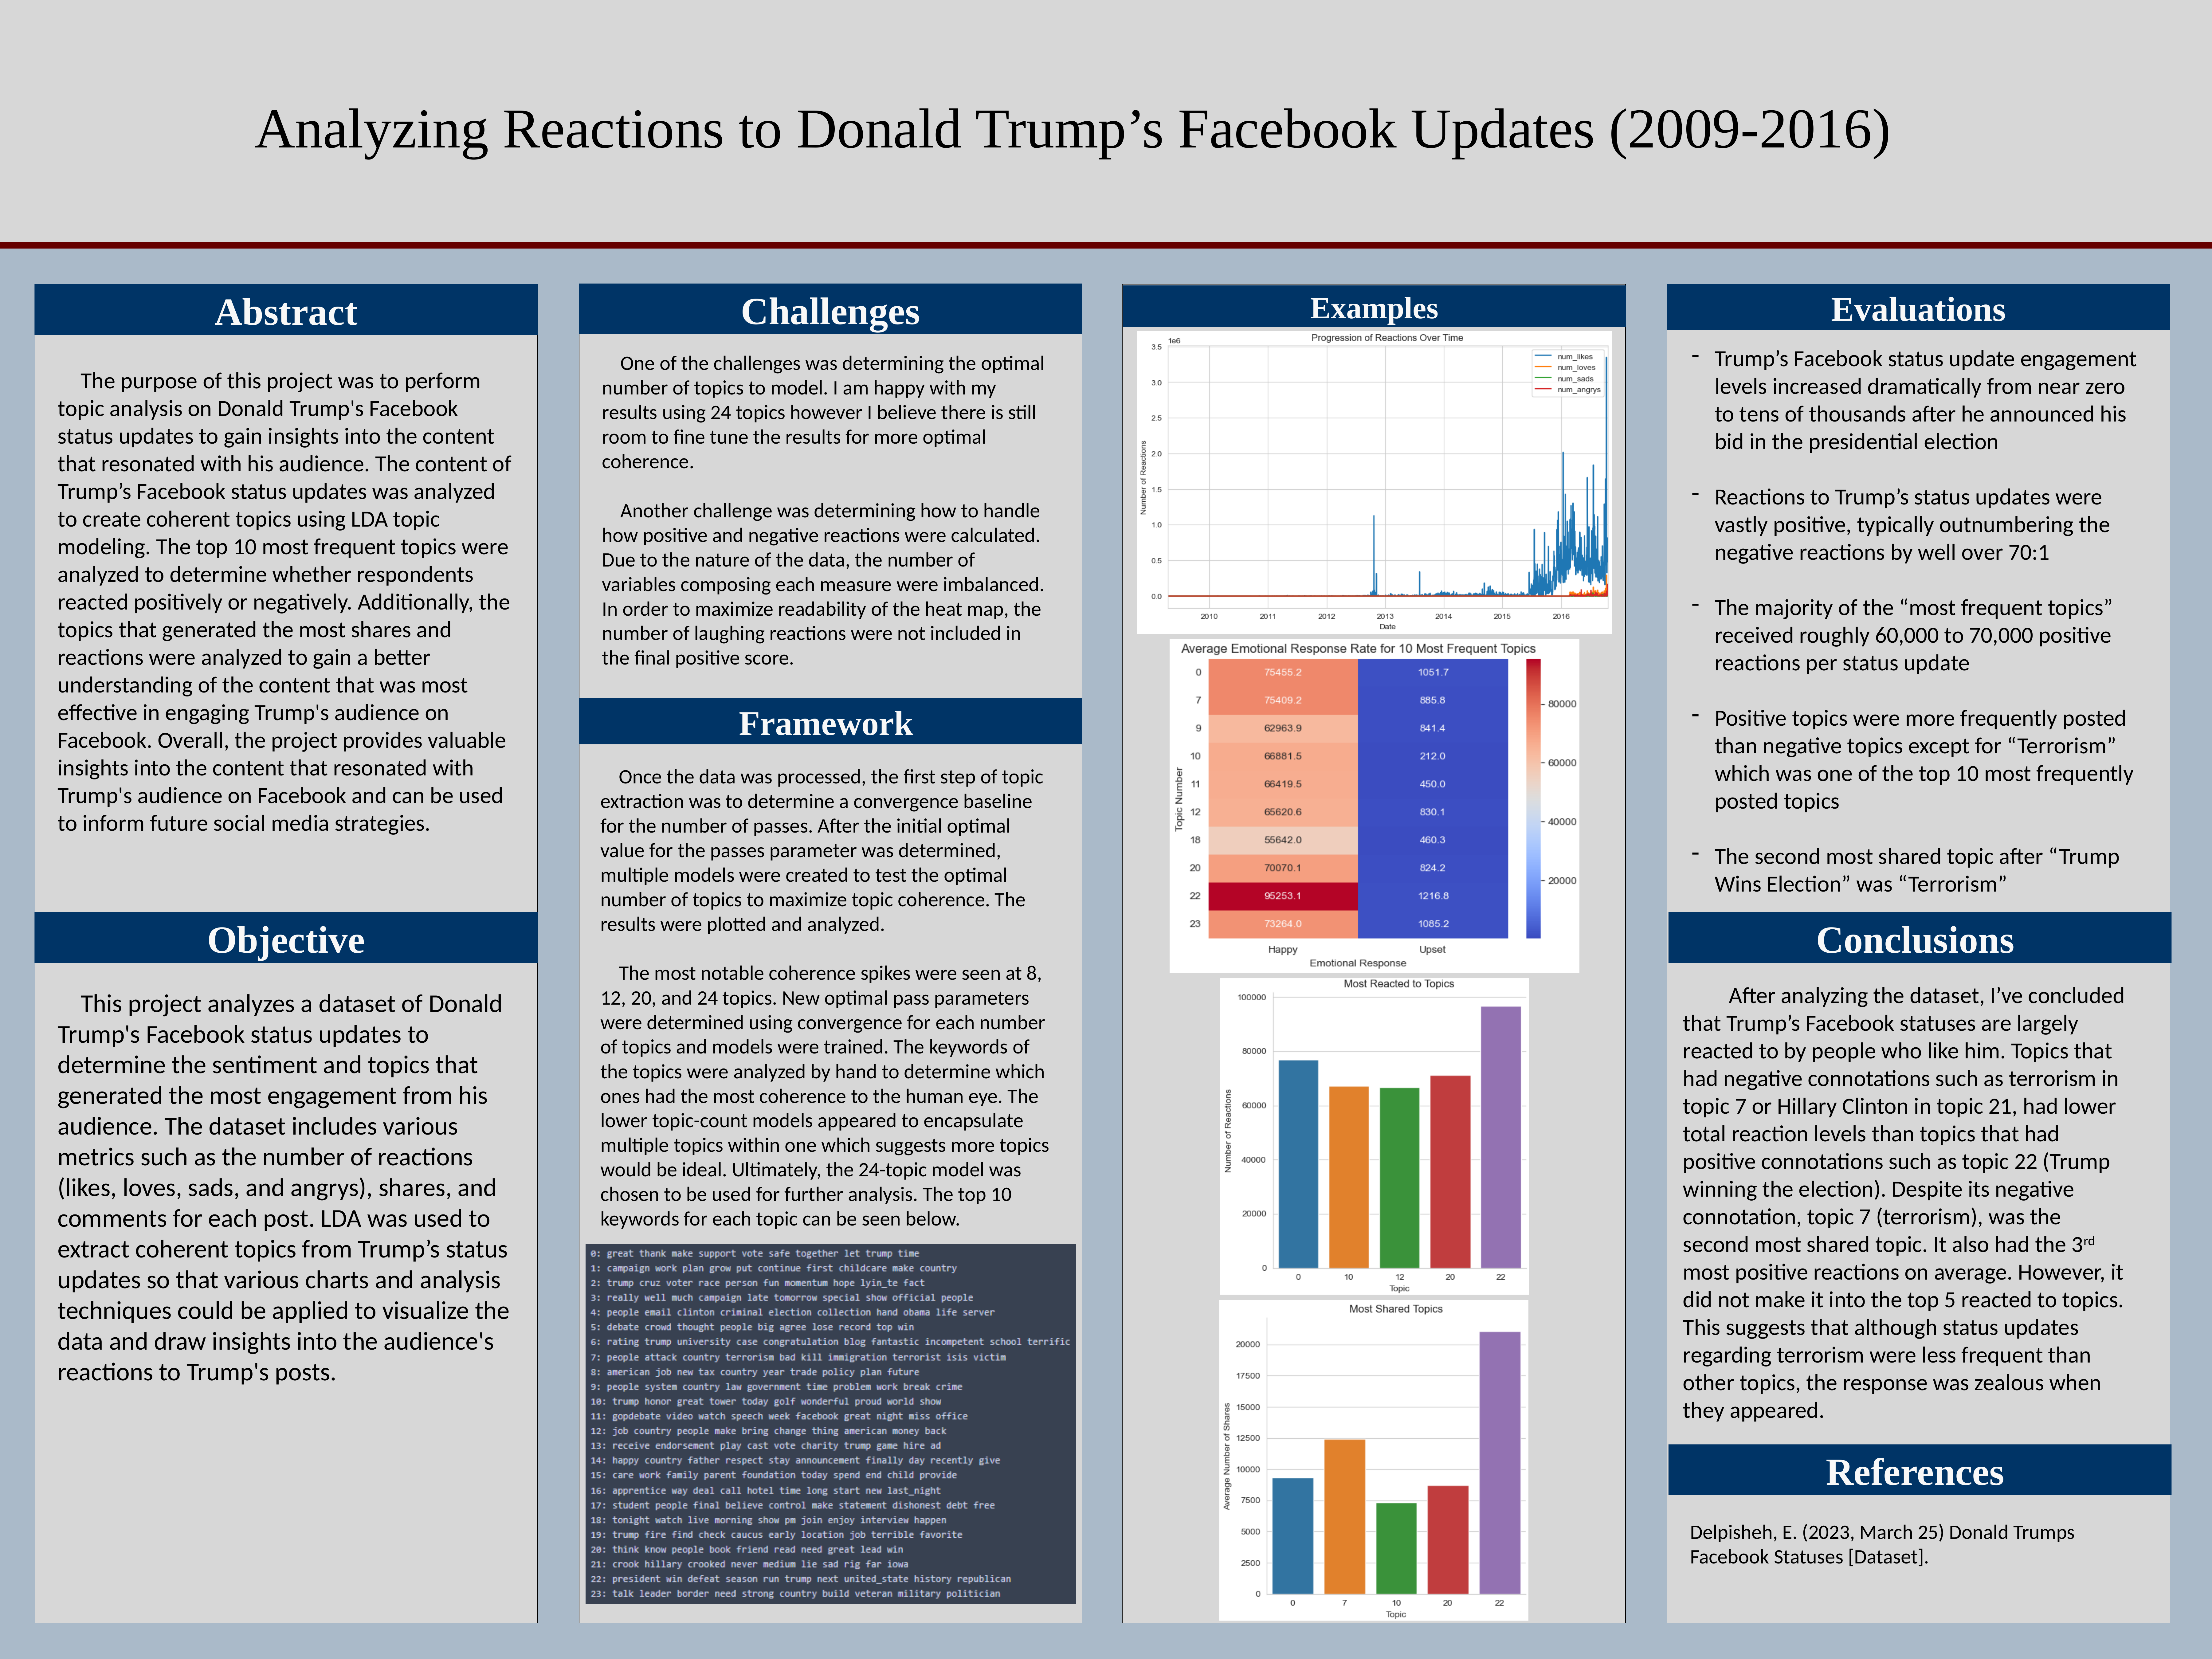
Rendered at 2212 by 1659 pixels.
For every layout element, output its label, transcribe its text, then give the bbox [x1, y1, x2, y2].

text_box The purpose of this project was to perform topic analysis on Donald Trump's Facebook status updates to gain insights into the content that resonated with his audience. The content of Trump’s Facebook status updates was analyzed to create coherent topics using LDA topic modeling. The top 10 most frequent topics were analyzed to determine whether respondents reacted positively or negatively. Additionally, the topics that generated the most shares and reactions were analyzed to gain a better understanding of the content that was most effective in engaging Trump's audience on Facebook. Overall, the project provides valuable insights into the content that resonated with Trump's audience on Facebook and can be used to inform future social media strategies. [34, 342, 538, 903]
text_box Objective [34, 912, 538, 963]
text_box This project analyzes a dataset of Donald Trump's Facebook status updates to determine the sentiment and topics that generated the most engagement from his audience. The dataset includes various metrics such as the number of reactions (likes, loves, sads, and angrys), shares, and comments for each post. LDA was used to extract coherent topics from Trump’s status updates so that various charts and analysis techniques could be applied to visualize the data and draw insights into the audience's reactions to Trump's posts. [34, 963, 538, 1453]
text_box Once the data was processed, the first step of topic extraction was to determine a convergence baseline for the number of passes. After the initial optimal value for the passes parameter was determined, multiple models were created to test the optimal number of topics to maximize topic coherence. The results were plotted and analyzed. The most notable coherence spikes were seen at 8, 12, 20, and 24 topics. New optimal pass parameters were determined using convergence for each number of topics and models were trained. The keywords of the topics were analyzed by hand to determine which ones had the most coherence to the human eye. The lower topic-count models appeared to encapsulate multiple topics within one which suggests more topics would be ideal. Ultimately, the 24-topic model was chosen to be used for further analysis. The top 10 keywords for each topic can be seen below. [577, 740, 1073, 1253]
text_box One of the challenges was determining the optimal number of topics to model. I am happy with my results using 24 topics however I believe there is still room to fine tune the results for more optimal coherence. Another challenge was determining how to handle how positive and negative reactions were calculated. Due to the nature of the data, the number of variables composing each measure were imbalanced. In order to maximize readability of the heat map, the number of laughing reactions were not included in the final positive score. [579, 326, 1075, 692]
text_box Examples [1123, 285, 1626, 327]
text_box Delpisheh, E. (2023, March 25) Donald Trumps Facebook Statuses [Dataset]. [1667, 1495, 2170, 1635]
text_box Evaluations [1667, 284, 2170, 330]
picture [1220, 978, 1529, 1295]
picture [1219, 1300, 1528, 1621]
text_box References [1668, 1444, 2172, 1495]
text_box Abstract [34, 284, 538, 335]
text_box Framework [579, 698, 1082, 744]
text_box Conclusions [2161, 912, 2172, 963]
text_box Trump’s Facebook status update engagement levels increased dramatically from near zero to tens of thousands after he announced his bid in the presidential election Reactions to Trump’s status updates were vastly positive, typically outnumbering the negative reactions by well over 70:1 The majority of the “most frequent topics” received roughly 60,000 to 70,000 positive reactions per status update Positive topics were more frequently posted than negative topics except for “Terrorism” which was one of the top 10 most frequently posted topics The second most shared topic after “Trump Wins Election” was “Terrorism” [1669, 320, 2161, 992]
text_box Challenges [579, 283, 1082, 334]
picture [586, 1244, 1077, 1604]
text_box After analyzing the dataset, I’ve concluded that Trump’s Facebook statuses are largely reacted to by people who like him. Topics that had negative connotations such as terrorism in topic 7 or Hillary Clinton in topic 21, had lower total reaction levels than topics that had positive connotations such as topic 22 (Trump winning the election). Despite its negative connotation, topic 7 (terrorism), was the second most shared topic. It also had the 3rd most positive reactions on average. However, it did not make it into the top 5 reacted to topics. This suggests that although status updates regarding terrorism were less frequent than other topics, the response was zealous when they appeared. [1660, 957, 2156, 1446]
text_box Analyzing Reactions to Donald Trump’s Facebook Updates (2009-2016) [184, 89, 1963, 161]
picture [1170, 639, 1579, 973]
picture [1137, 331, 1612, 634]
